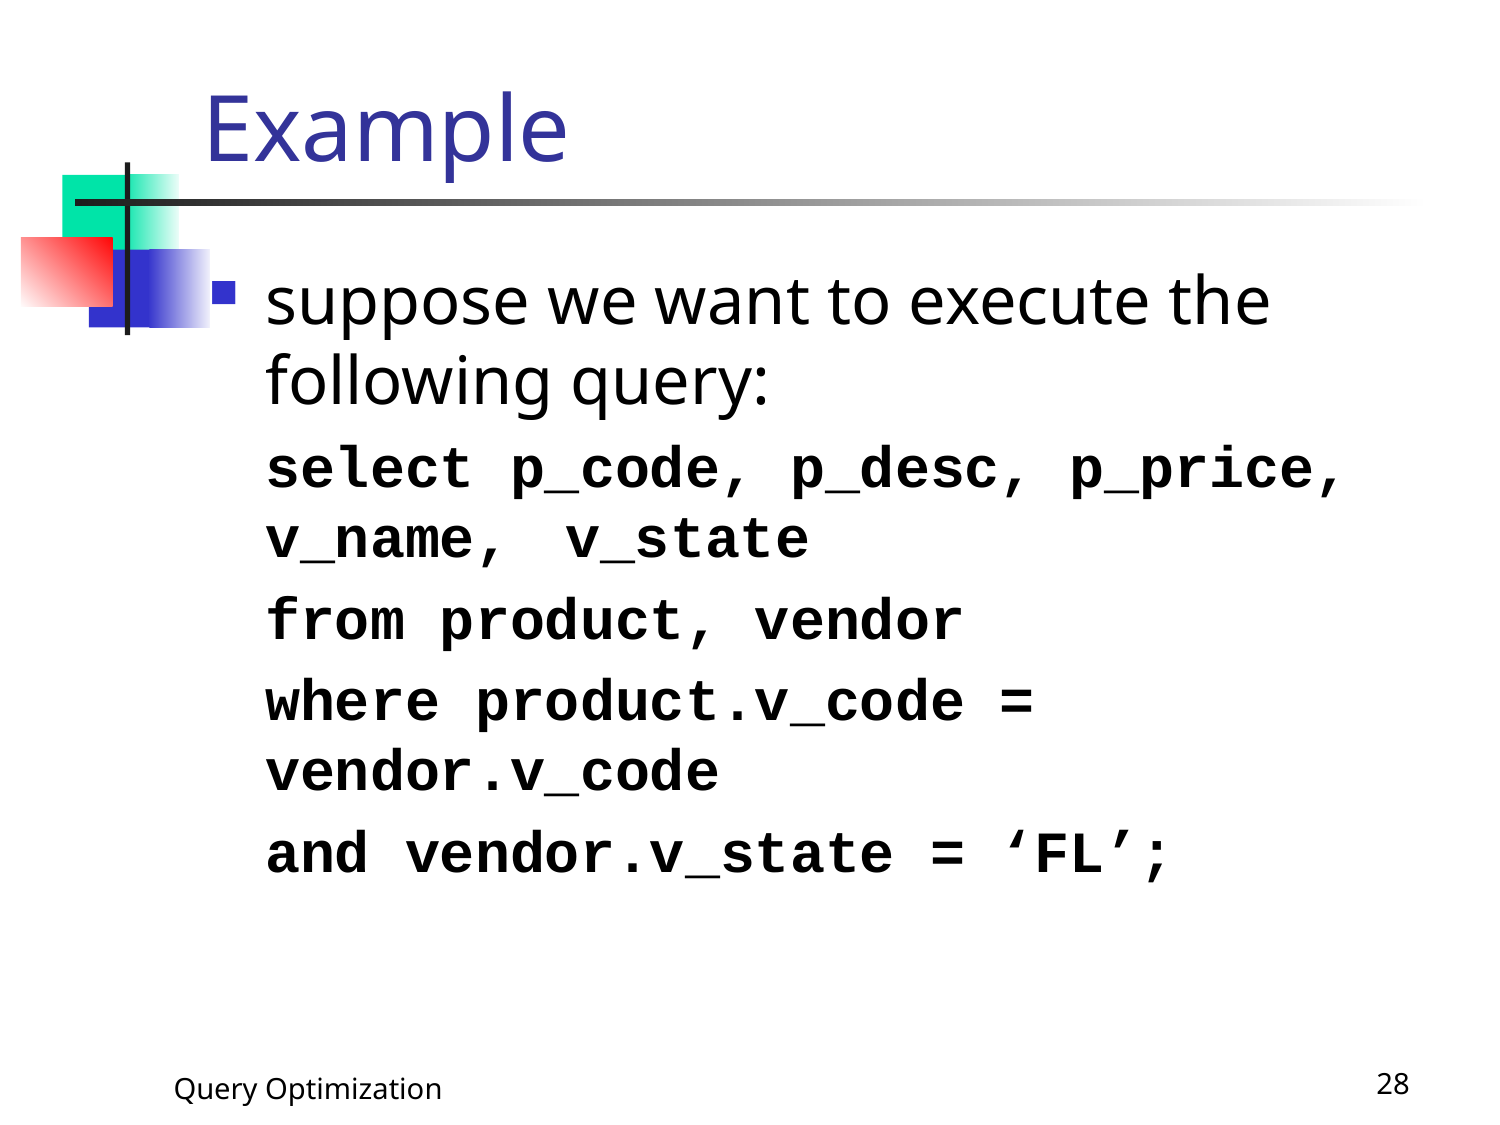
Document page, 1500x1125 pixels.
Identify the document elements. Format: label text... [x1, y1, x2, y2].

slide_number 28 [1112, 1037, 1426, 1113]
title Example [187, 0, 1467, 188]
footer Query Optimization [158, 1037, 634, 1113]
list suppose we want to execute the following query: select p_code, p_desc, p_price, v_name, v_state from product, vendor where product.v_code = vendor.v_code and vendor.v_state = ‘FL’; [193, 249, 1470, 933]
